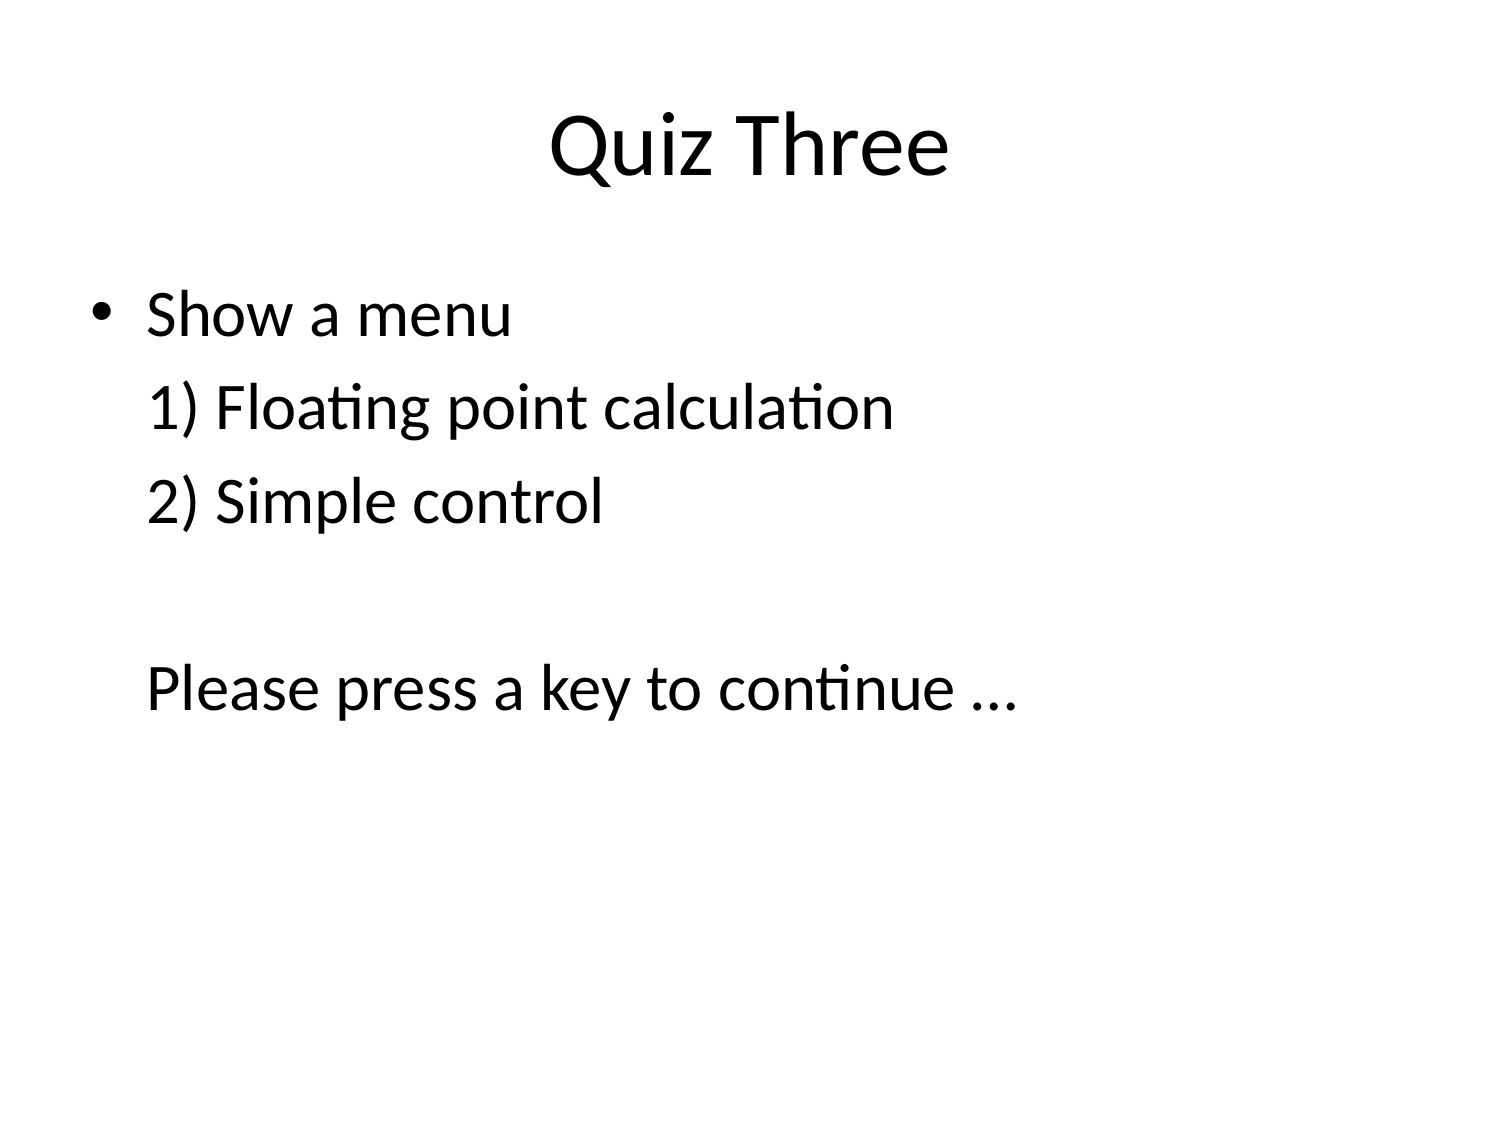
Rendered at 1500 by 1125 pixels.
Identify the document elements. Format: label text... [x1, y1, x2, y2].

list Show a menu 1) Floating point calculation 2) Simple control Please press a key to continue … [75, 262, 1425, 1005]
title Quiz Three [75, 45, 1425, 233]
